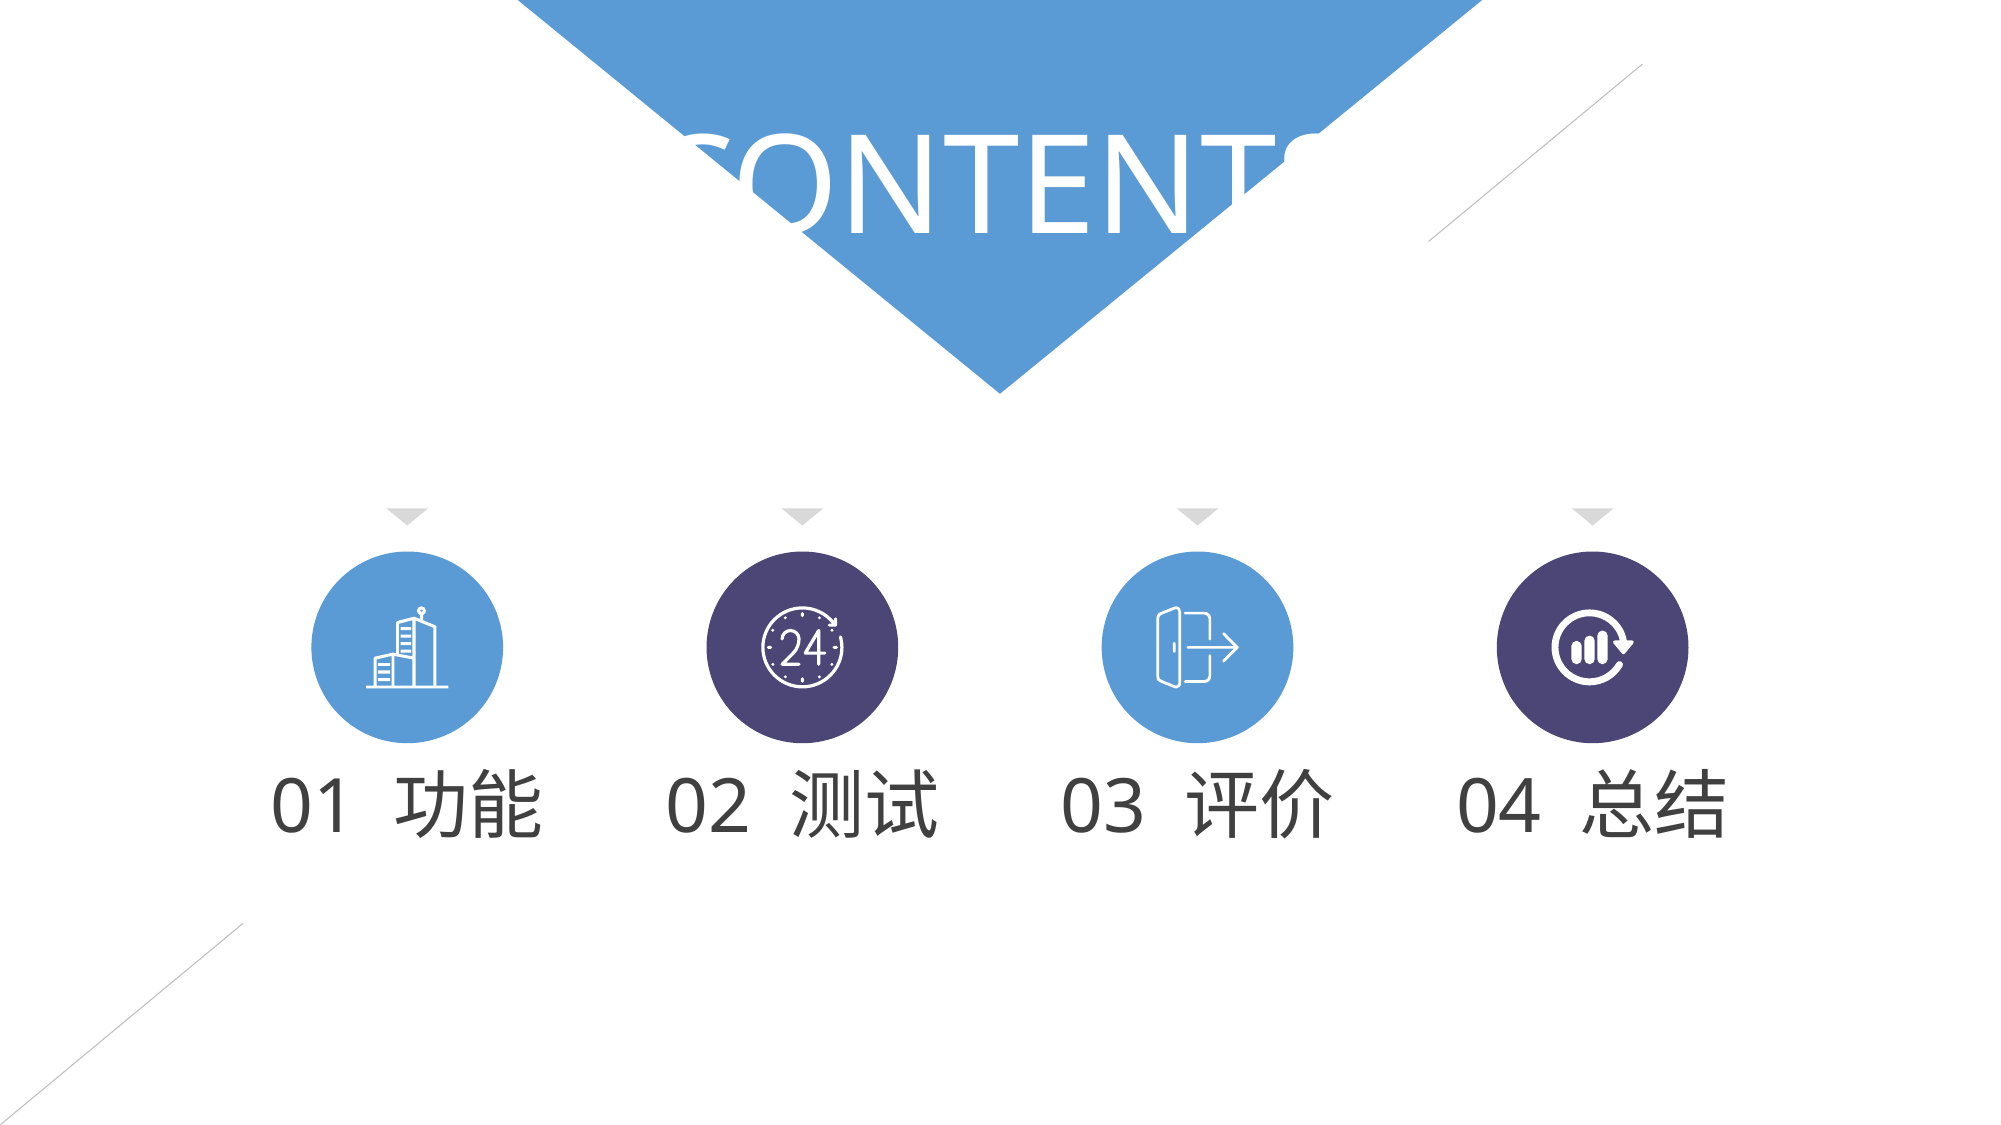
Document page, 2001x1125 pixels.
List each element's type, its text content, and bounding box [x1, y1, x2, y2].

text_box 03 评价 [1046, 750, 1349, 855]
text_box [383, 507, 432, 527]
text_box [365, 605, 450, 690]
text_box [517, 0, 1483, 394]
text_box [760, 605, 845, 690]
text_box 02 测试 [650, 750, 954, 855]
text_box [705, 550, 900, 745]
text_box [1495, 550, 1690, 745]
text_box [1173, 507, 1222, 527]
text_box [778, 507, 827, 527]
text_box 04 总结 [1441, 750, 1745, 855]
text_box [1428, 64, 1643, 242]
text_box 01 功能 [255, 750, 559, 855]
text_box [310, 550, 505, 745]
text_box [1568, 507, 1617, 527]
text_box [0, 923, 243, 1125]
text_box [1100, 550, 1295, 745]
text_box [1550, 608, 1635, 687]
text_box [1155, 605, 1213, 690]
text_box [1185, 631, 1240, 664]
